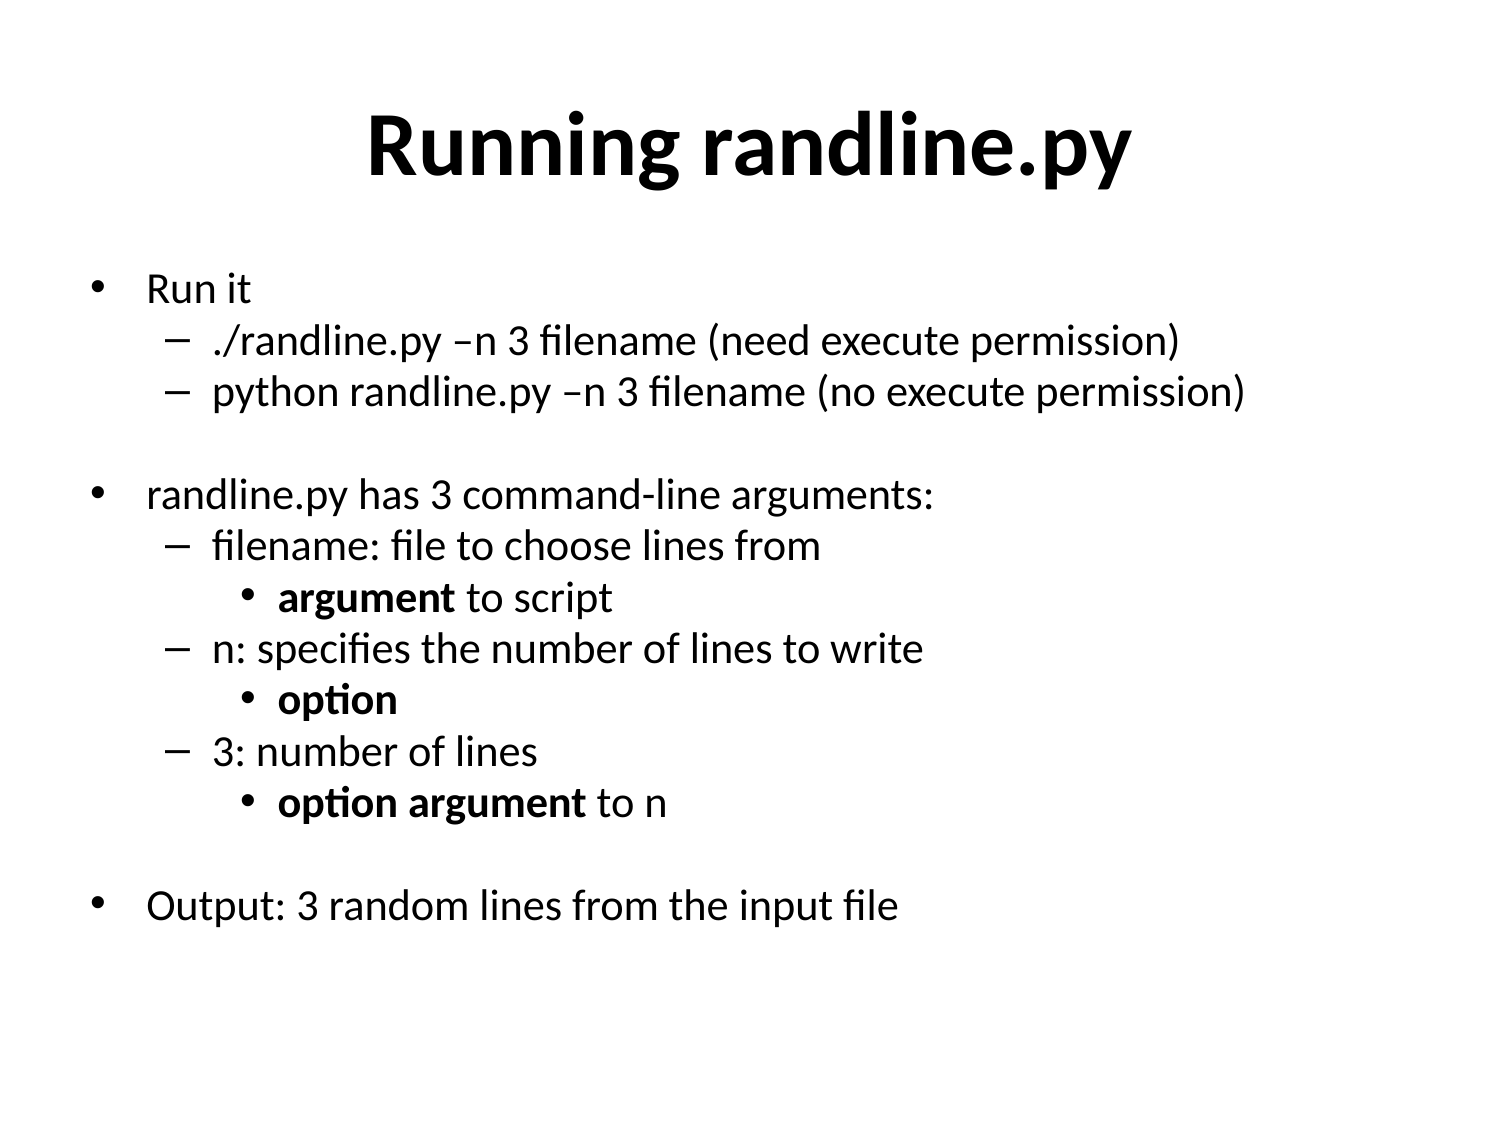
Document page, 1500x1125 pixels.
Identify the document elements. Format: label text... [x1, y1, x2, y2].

title Running randline.py [75, 45, 1425, 233]
list Run it ./randline.py –n 3 filename (need execute permission) python randline.py –n 3 filename (no execute permission) randline.py has 3 command-line arguments: filename: file to choose lines from argument to script n: specifies the number of lines to write option 3: number of lines option argument to n Output: 3 random lines from the input file [75, 262, 1425, 1005]
